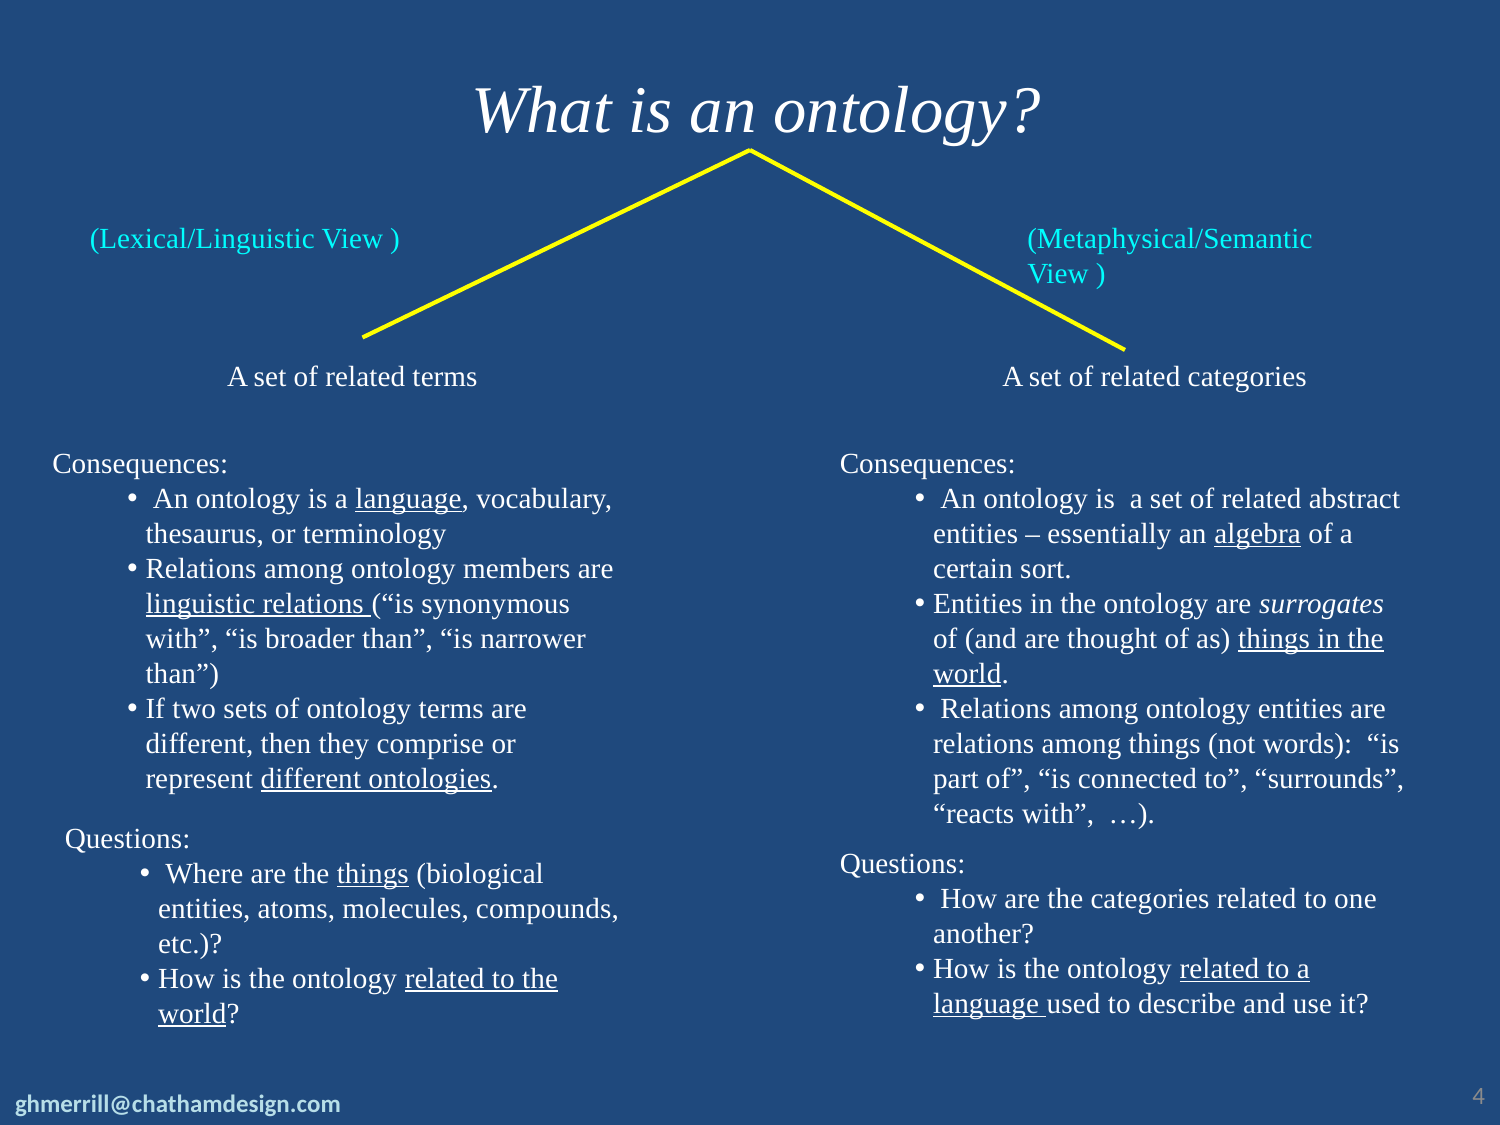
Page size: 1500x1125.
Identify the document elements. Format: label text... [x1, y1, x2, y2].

text_box (Metaphysical/Semantic View ) [1129, 212, 1413, 298]
text_box Questions: How are the categories related to one another? How is the ontology related to a language used to describe and use it? [824, 837, 1425, 1027]
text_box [749, 149, 1126, 351]
footer ghmerrill@chathamdesign.com [0, 768, 475, 1125]
text_box Consequences: An ontology is a language, vocabulary, thesaurus, or terminology Relations among ontology members are linguistic relations (“is synonymous with”, “is broader than”, “is narrower than”) If two sets of ontology terms are different, then they comprise or represent different ontologies. [37, 437, 638, 802]
text_box (Lexical/Linguistic View ) [75, 212, 357, 263]
title What is an ontology? [200, 37, 1313, 175]
text_box A set of related terms [212, 349, 500, 400]
text_box Consequences: An ontology is a set of related abstract entities – essentially an algebra of a certain sort. Entities in the ontology are surrogates of (and are thought of as) things in the world. Relations among ontology entities are relations among things (not words): “is part of”, “is connected to”, “surrounds”, “reacts with”, …). [824, 437, 1425, 837]
slide_number 4 [1149, 1065, 1500, 1125]
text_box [362, 149, 748, 338]
text_box Questions: Where are the things (biological entities, atoms, molecules, compounds, etc.)? How is the ontology related to the world? [49, 812, 650, 1037]
text_box A set of related categories [987, 349, 1338, 400]
